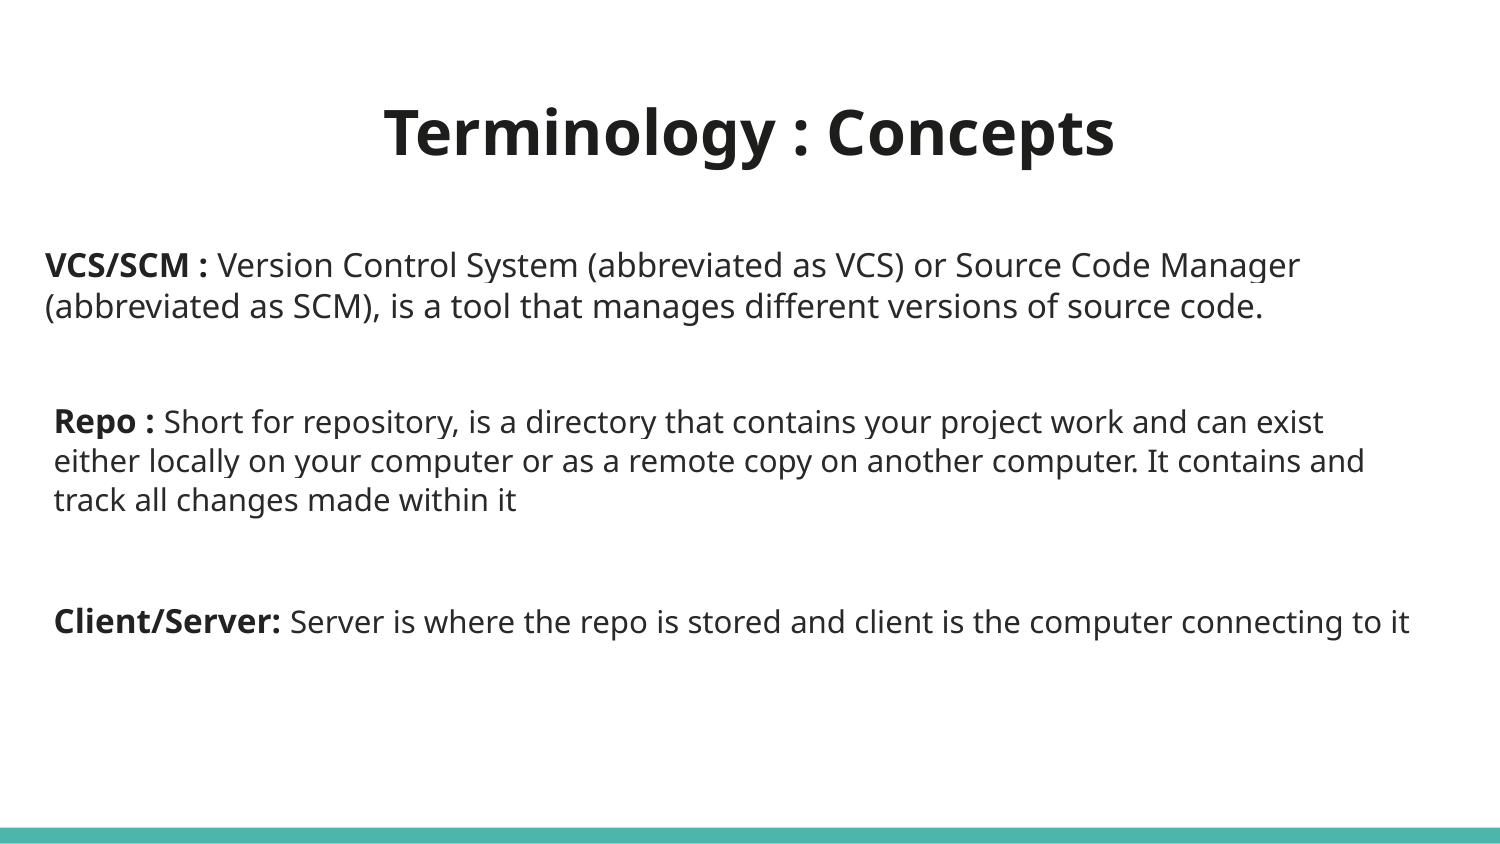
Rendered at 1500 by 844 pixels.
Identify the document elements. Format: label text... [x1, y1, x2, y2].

text_box Repo : Short for repository, is a directory that contains your project work and can exist either locally on your computer or as a remote copy on another computer. It contains and track all changes made within it [38, 392, 1413, 580]
text_box Client/Server: Server is where the repo is stored and client is the computer connecting to it [38, 592, 1449, 780]
text_box VCS/SCM : Version Control System (abbreviated as VCS) or Source Code Manager (abbreviated as SCM), is a tool that manages different versions of source code. [30, 237, 1404, 354]
title Terminology : Concepts [51, 72, 1449, 189]
